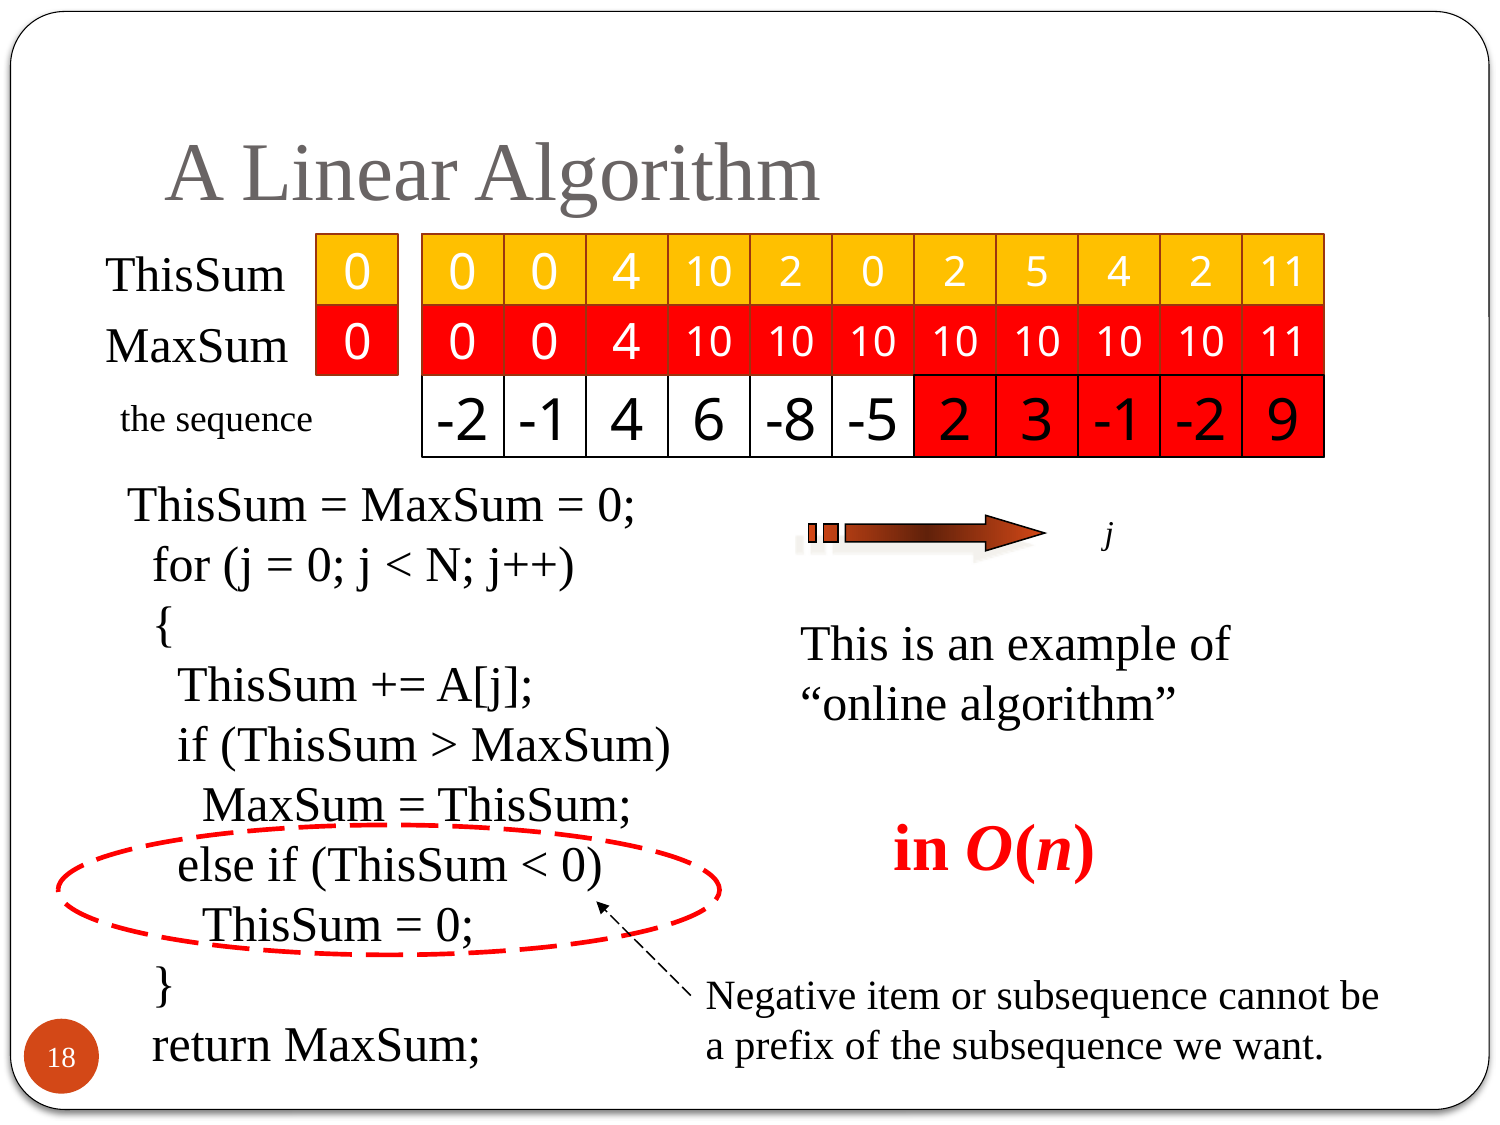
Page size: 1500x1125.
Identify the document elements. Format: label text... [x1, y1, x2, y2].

text_box 11 [1241, 304, 1325, 374]
title A Linear Algorithm [150, 45, 1425, 233]
text_box 6 [667, 376, 749, 458]
text_box 0 [831, 233, 913, 306]
text_box j [1089, 503, 1197, 559]
text_box 0 [503, 306, 585, 376]
text_box -2 [1159, 374, 1241, 458]
text_box 0 [421, 306, 503, 376]
text_box 10 [913, 304, 995, 374]
text_box 9 [1241, 374, 1325, 458]
text_box [596, 901, 610, 915]
text_box [58, 824, 720, 955]
slide_number 18 [23, 1018, 99, 1094]
text_box [808, 524, 816, 542]
text_box in O(n) [878, 796, 1222, 892]
text_box -1 [503, 376, 585, 458]
text_box ThisSum [90, 234, 301, 304]
text_box 4 [585, 304, 667, 376]
text_box -2 [421, 376, 503, 458]
text_box Negative item or subsequence cannot be a prefix of the subsequence we want. [690, 960, 1400, 1075]
text_box This is an example of “online algorithm” [785, 603, 1282, 739]
text_box -1 [1077, 374, 1159, 458]
text_box 10 [1077, 304, 1159, 374]
text_box 10 [831, 306, 913, 376]
text_box -5 [831, 376, 913, 458]
text_box 10 [1159, 304, 1241, 374]
text_box 11 [1241, 233, 1325, 304]
text_box 0 [315, 233, 399, 306]
text_box the sequence [105, 386, 364, 447]
text_box 2 [913, 374, 995, 458]
text_box ThisSum = MaxSum = 0; for (j = 0; j < N; j++) { ThisSum += A[j]; if (ThisSum > MaxSum) MaxSum = ThisSum; else if (ThisSum < 0) ThisSum = 0; } return MaxSum; [112, 463, 880, 1079]
text_box 2 [749, 233, 831, 304]
text_box 10 [749, 304, 831, 376]
text_box 5 [995, 233, 1077, 304]
text_box 10 [995, 304, 1077, 374]
text_box 4 [585, 376, 667, 458]
text_box 4 [1077, 233, 1159, 304]
text_box 0 [503, 233, 585, 306]
text_box 4 [585, 233, 667, 304]
text_box 0 [421, 233, 503, 306]
text_box 2 [913, 233, 995, 304]
text_box [823, 524, 839, 542]
text_box MaxSum [90, 304, 304, 380]
text_box 0 [315, 306, 399, 376]
text_box 2 [1159, 233, 1241, 304]
text_box 10 [667, 304, 749, 376]
text_box -8 [749, 376, 831, 458]
text_box 3 [995, 374, 1077, 458]
text_box [845, 515, 1045, 551]
text_box 10 [667, 233, 749, 304]
